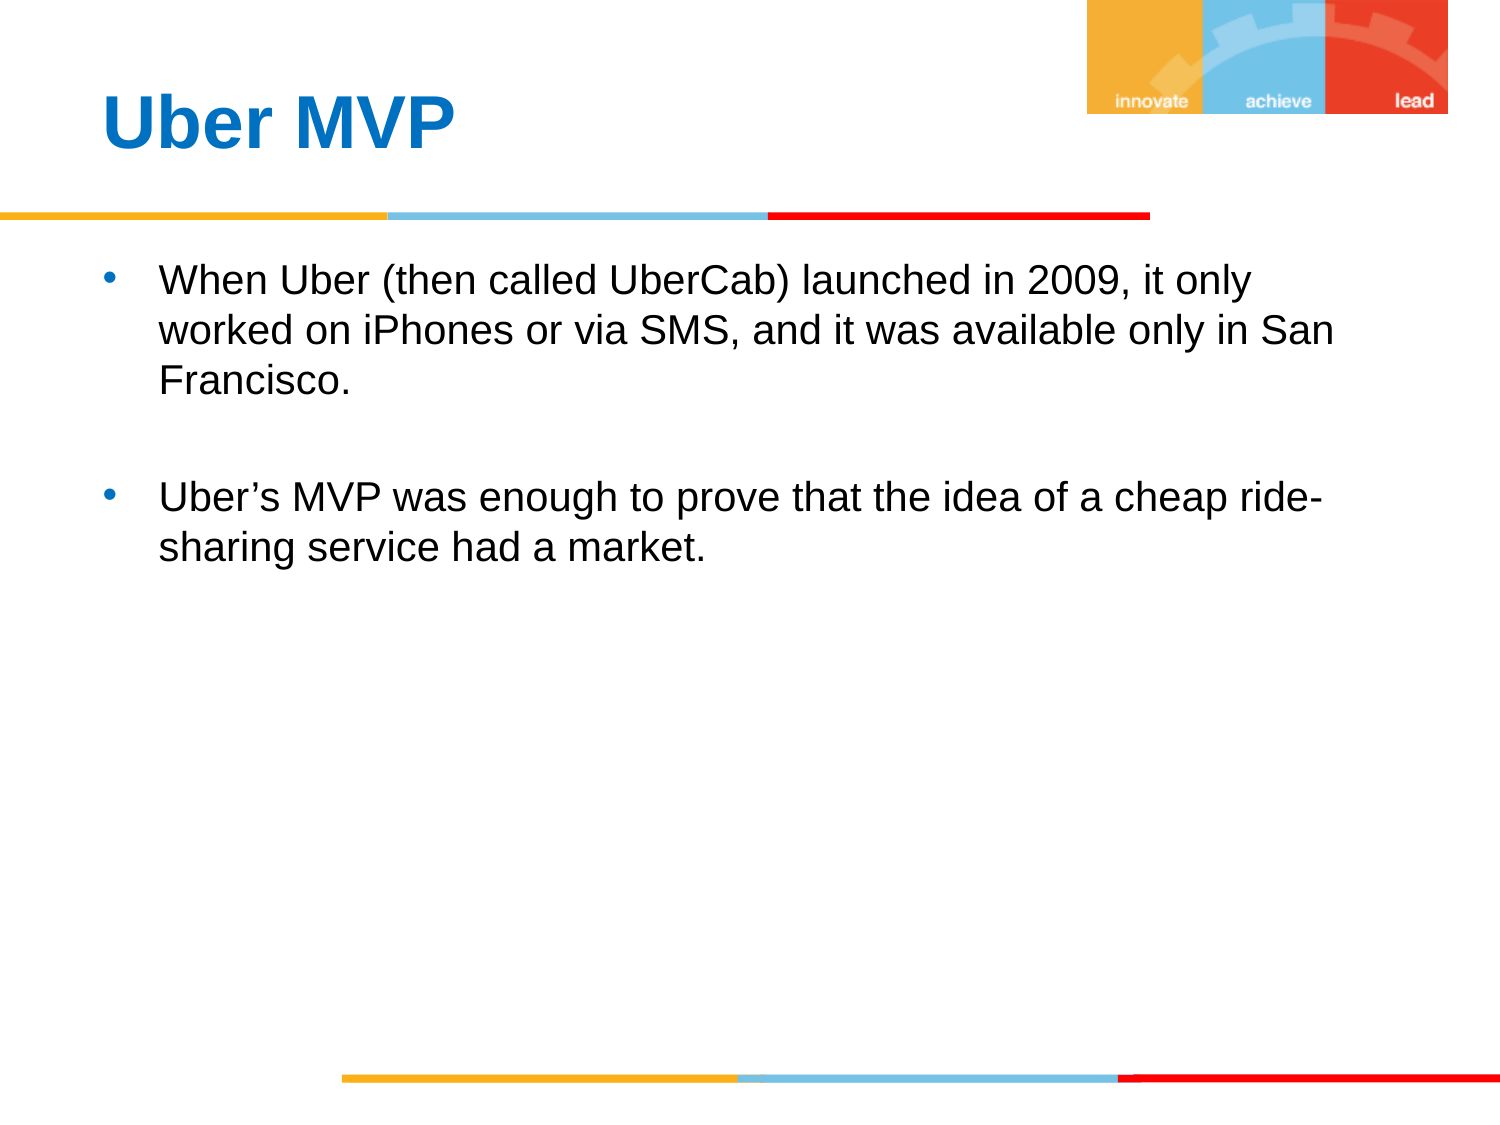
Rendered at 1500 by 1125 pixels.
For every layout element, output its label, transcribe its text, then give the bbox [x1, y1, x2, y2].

picture [1087, 0, 1448, 114]
list Uber MVP [50, 24, 1088, 213]
list When Uber (then called UberCab) launched in 2009, it only worked on iPhones or via SMS, and it was available only in San Francisco. Uber’s MVP was enough to prove that the idea of a cheap ride-sharing service had a market. [50, 245, 1400, 988]
